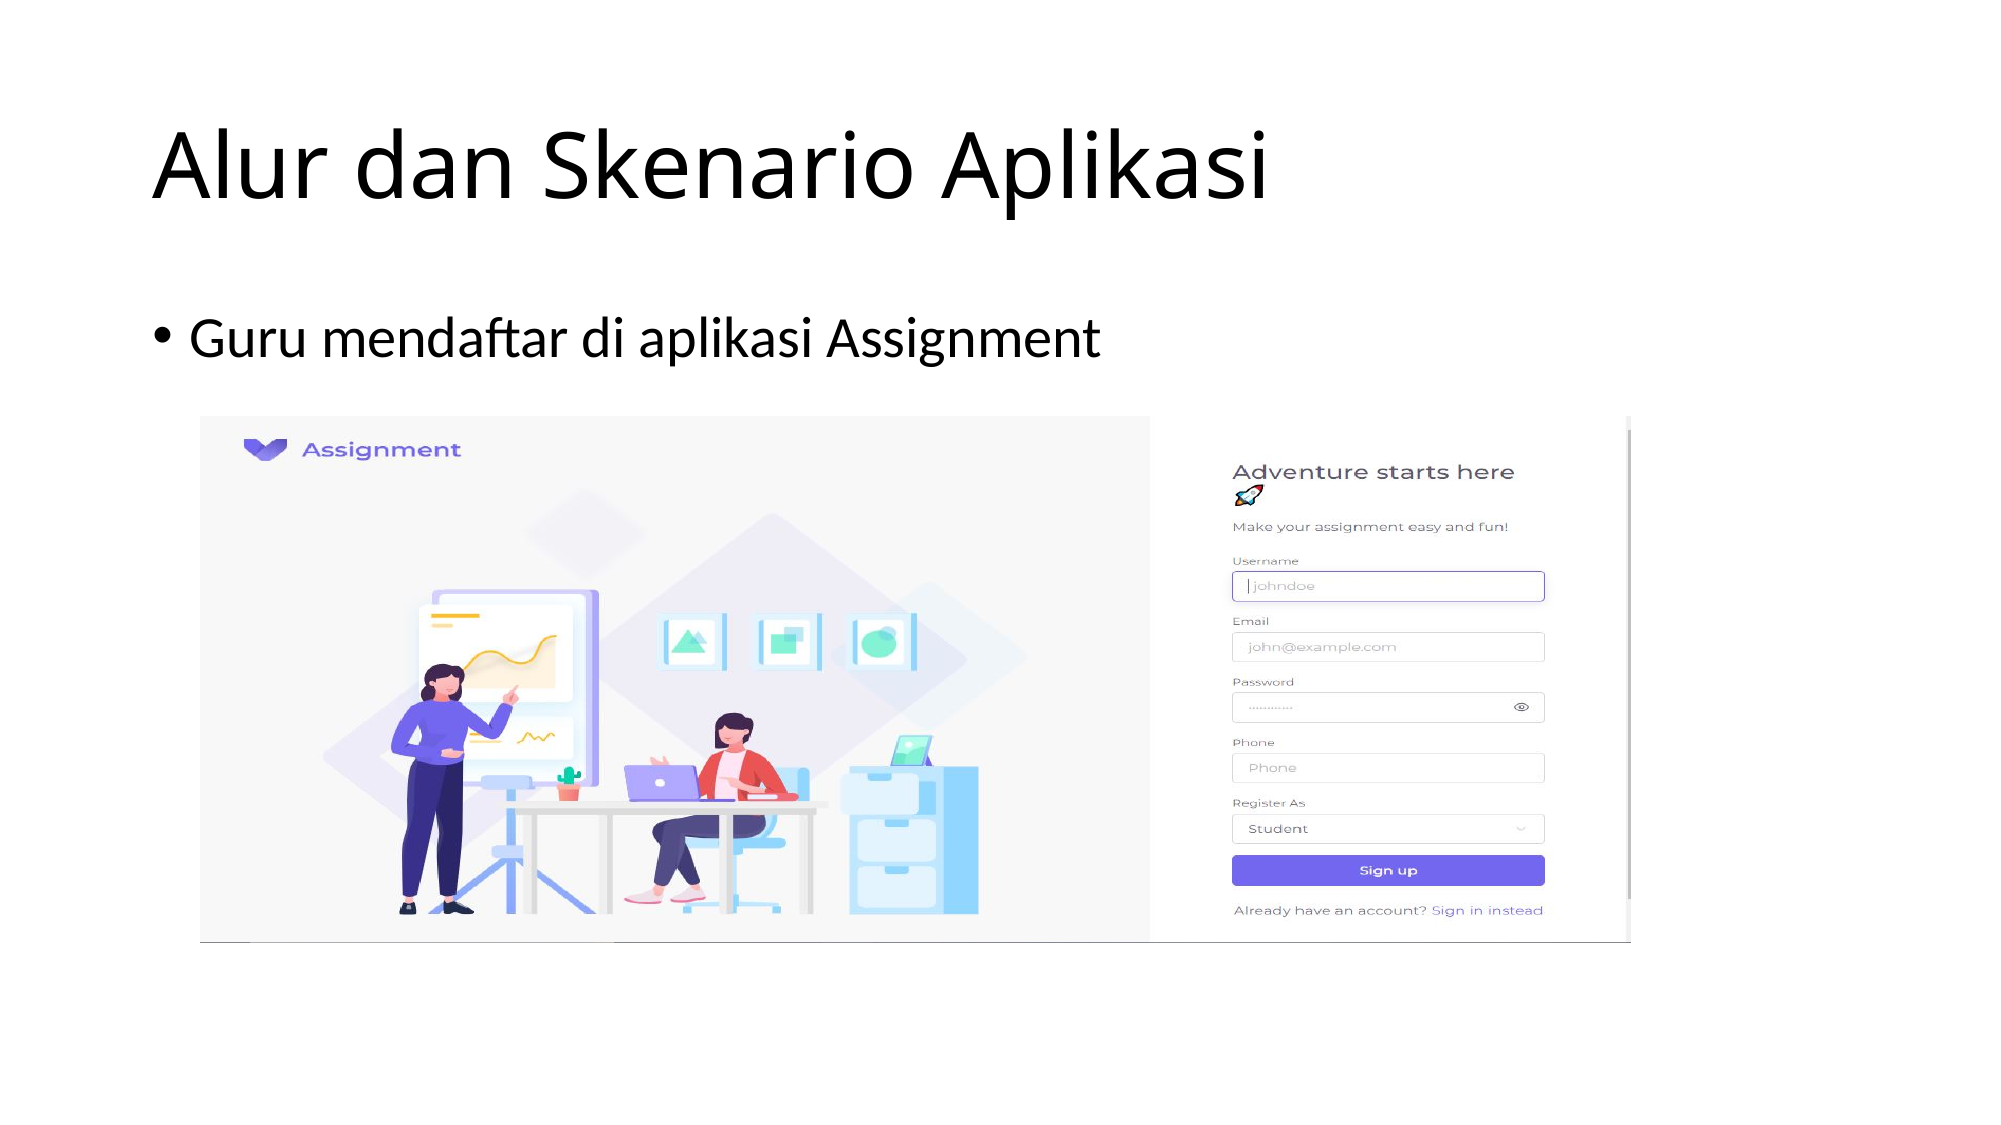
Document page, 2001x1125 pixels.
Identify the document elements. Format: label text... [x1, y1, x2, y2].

title Alur dan Skenario Aplikasi [137, 59, 1863, 278]
picture [200, 416, 1631, 943]
list Guru mendaftar di aplikasi Assignment [137, 299, 1863, 1014]
